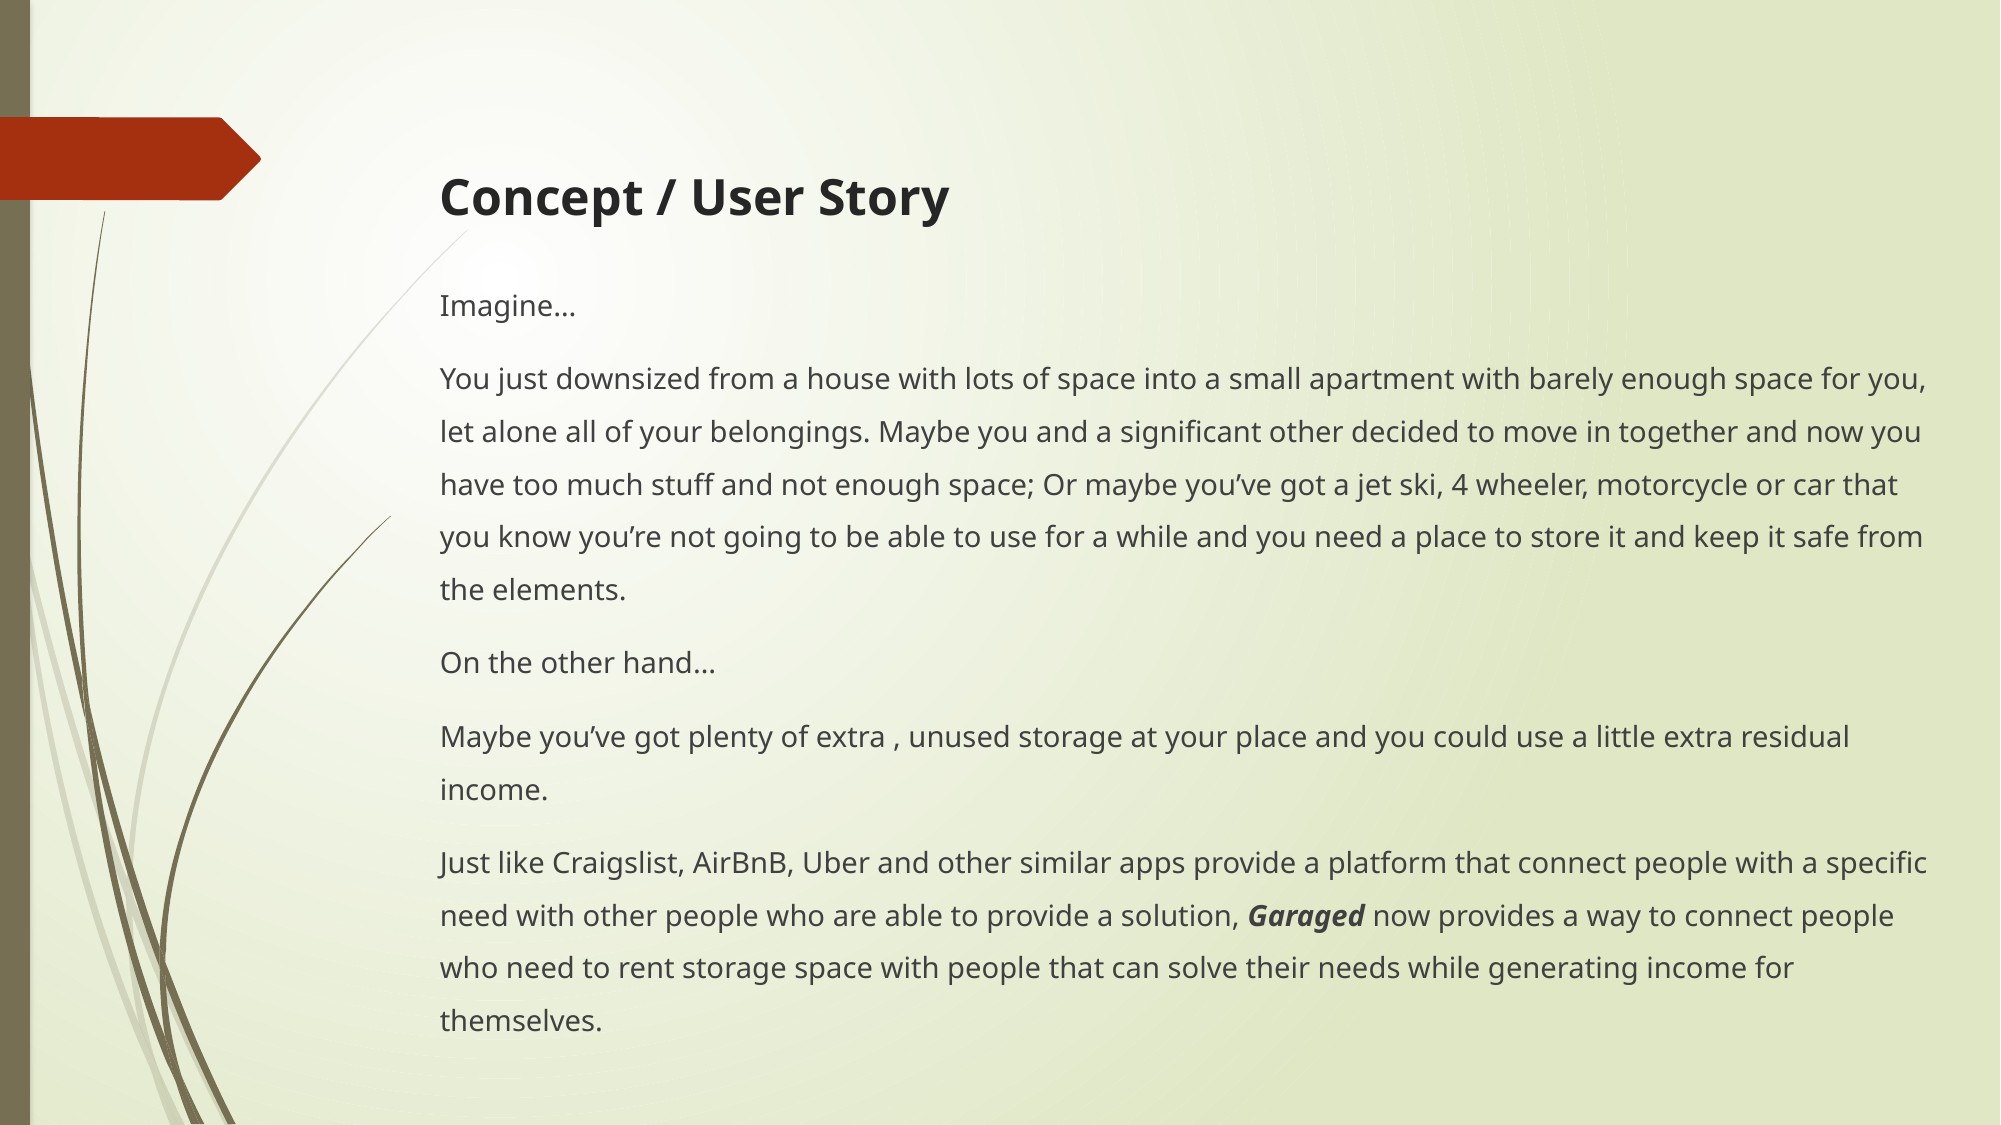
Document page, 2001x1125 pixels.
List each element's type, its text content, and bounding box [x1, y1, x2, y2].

list Imagine… You just downsized from a house with lots of space into a small apartment with barely enough space for you, let alone all of your belongings. Maybe you and a significant other decided to move in together and now you have too much stuff and not enough space; Or maybe you’ve got a jet ski, 4 wheeler, motorcycle or car that you know you’re not going to be able to use for a while and you need a place to store it and keep it safe from the elements. On the other hand… Maybe you’ve got plenty of extra , unused storage at your place and you could use a little extra residual income. Just like Craigslist, AirBnB, Uber and other similar apps provide a platform that connect people with a specific need with other people who are able to provide a solution, Garaged now provides a way to connect people who need to rent storage space with people that can solve their needs while generating income for themselves. [424, 262, 1957, 1082]
title Concept / User Story [424, 73, 1000, 234]
